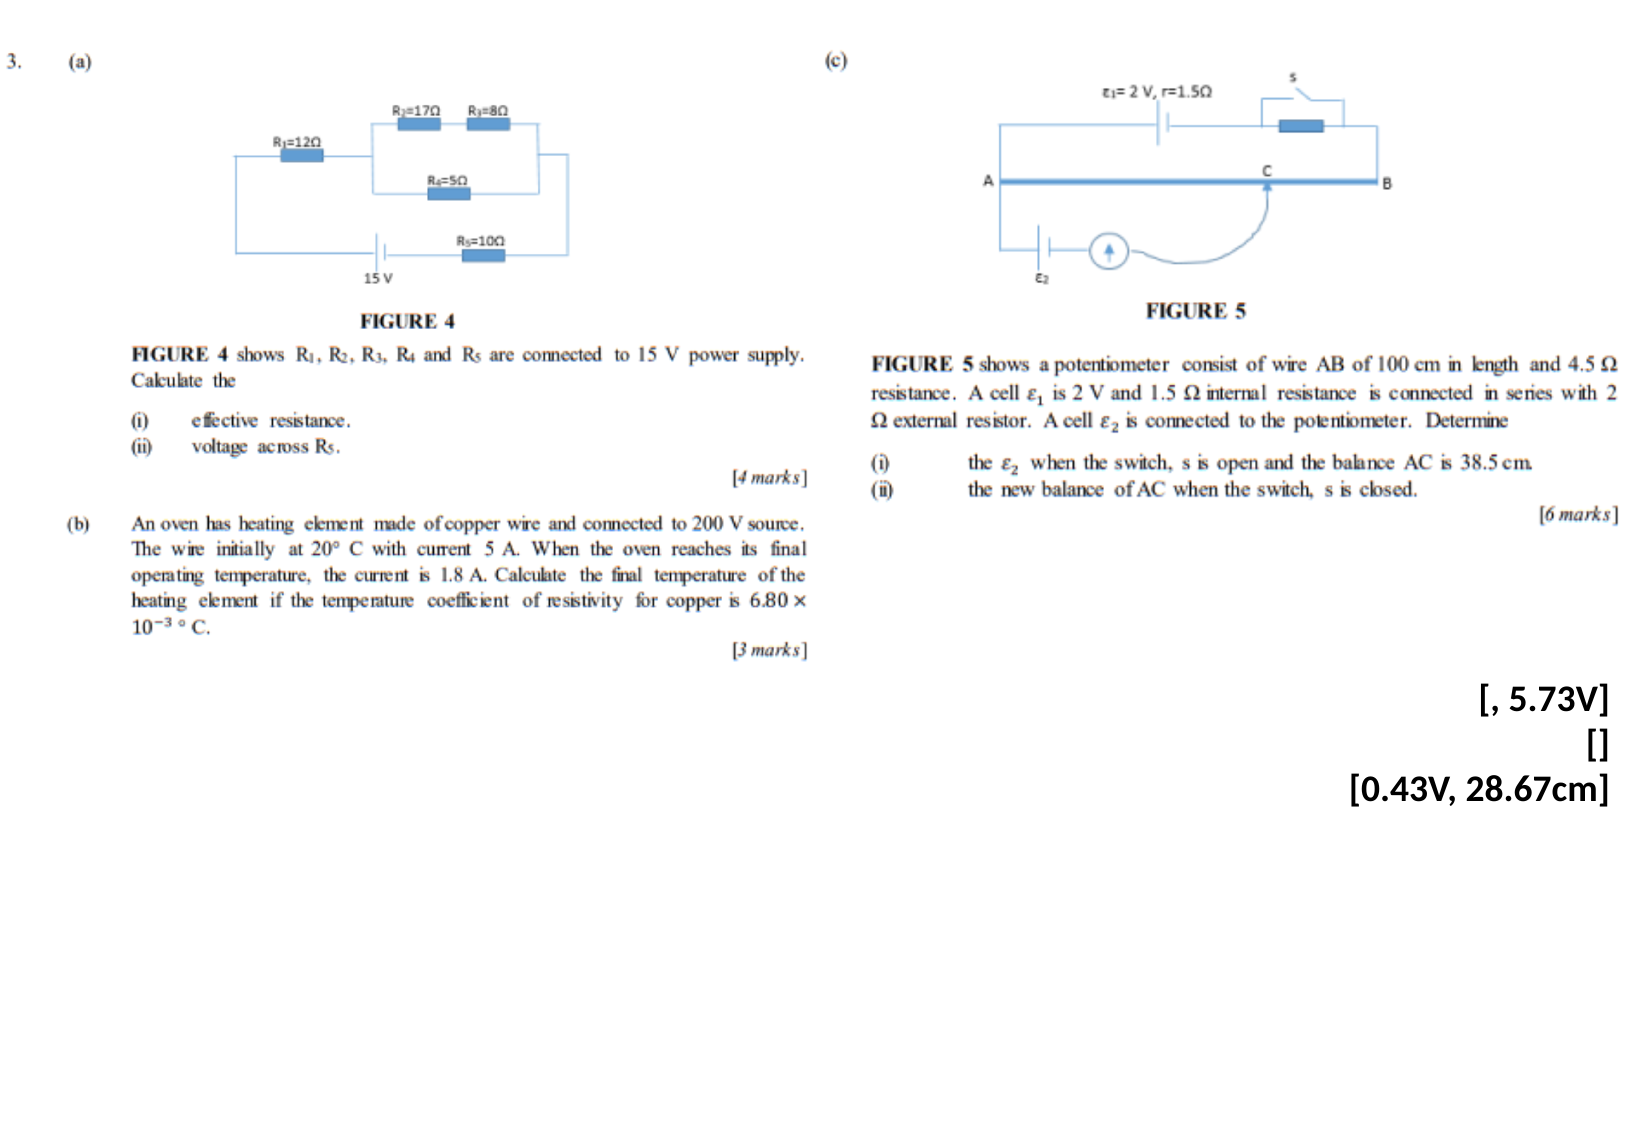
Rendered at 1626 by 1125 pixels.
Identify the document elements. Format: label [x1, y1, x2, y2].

picture [1, 0, 812, 762]
picture [814, 0, 1625, 697]
